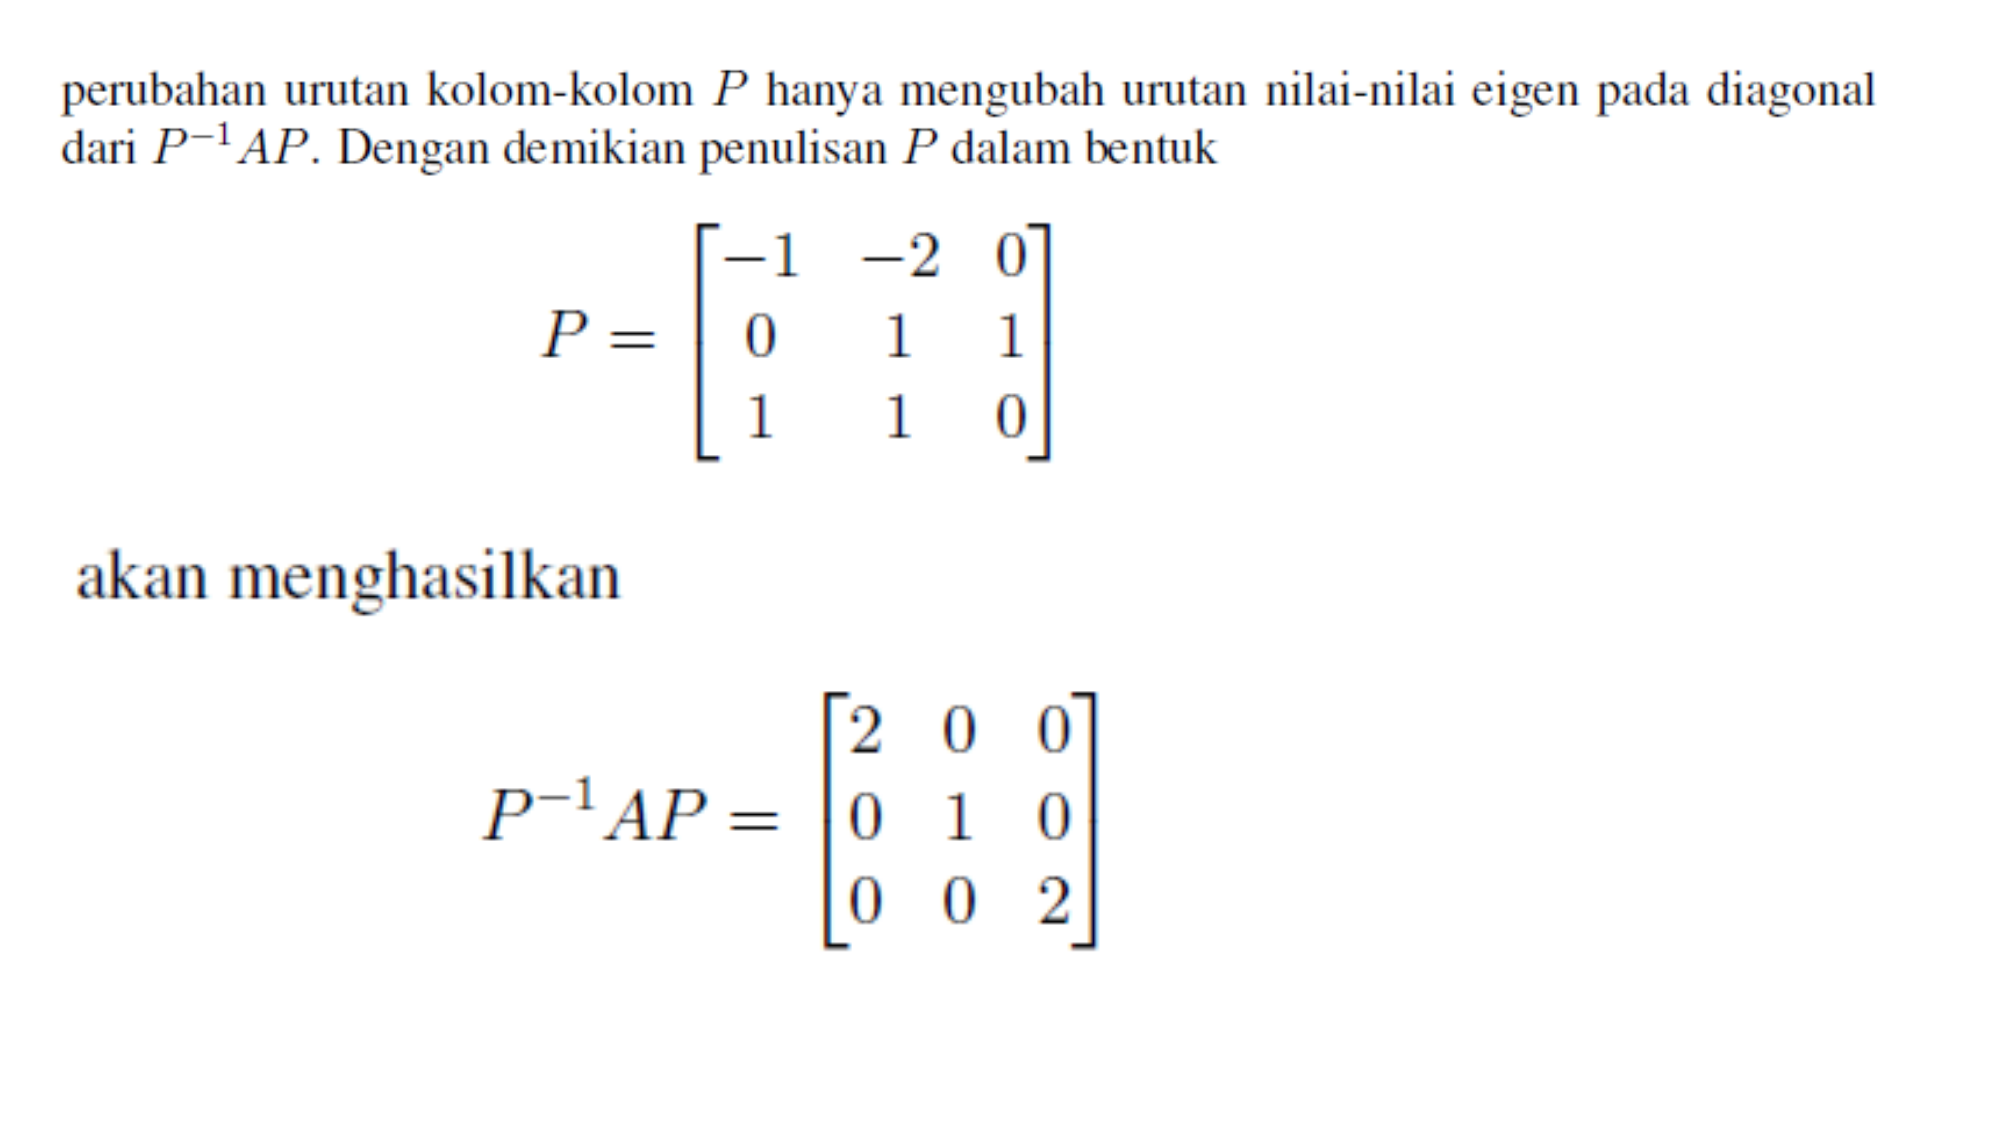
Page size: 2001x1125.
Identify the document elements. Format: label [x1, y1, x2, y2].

picture [45, 64, 1891, 995]
